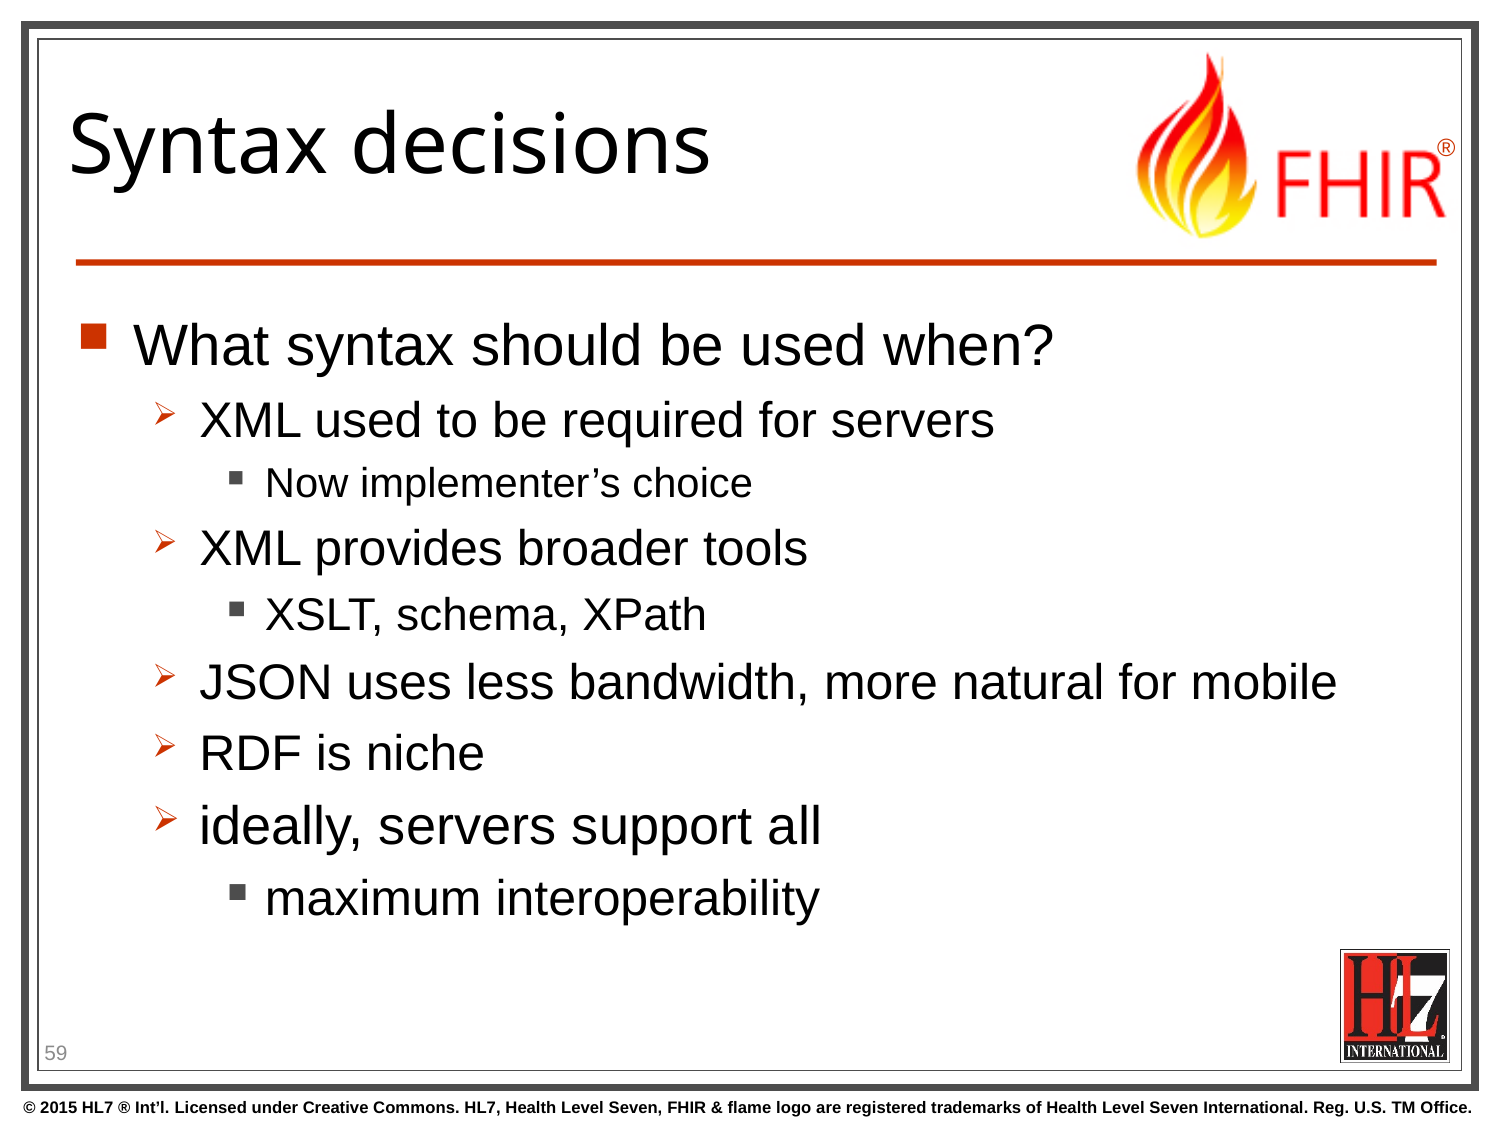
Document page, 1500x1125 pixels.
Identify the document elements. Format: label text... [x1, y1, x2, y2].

slide_number 59 [29, 1034, 148, 1071]
list What syntax should be used when? XML used to be required for servers Now implementer’s choice XML provides broader tools XSLT, schema, XPath JSON uses less bandwidth, more natural for mobile RDF is niche ideally, servers support all maximum interoperability [62, 299, 1438, 1059]
picture [1124, 42, 1458, 249]
picture [1340, 949, 1450, 1063]
title Syntax decisions [53, 54, 1128, 244]
